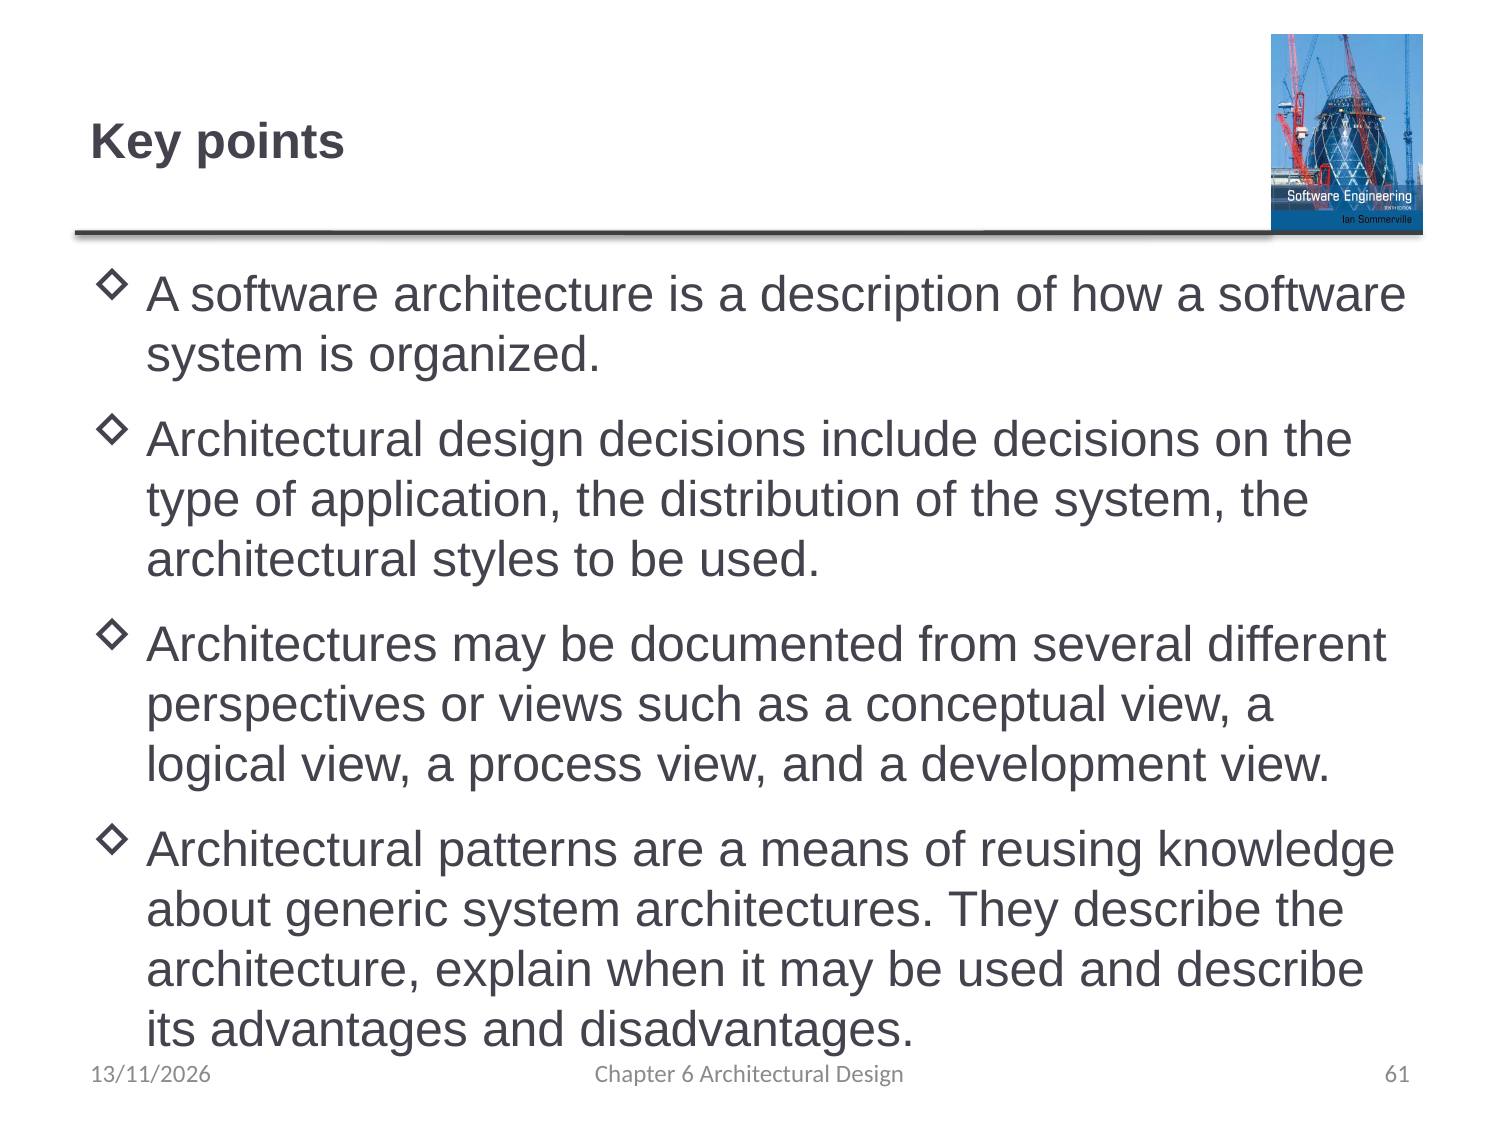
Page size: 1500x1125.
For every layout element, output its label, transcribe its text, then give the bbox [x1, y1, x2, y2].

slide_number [75, 1042, 425, 1103]
list A software architecture is a description of how a software system is organized. Architectural design decisions include decisions on the type of application, the distribution of the system, the architectural styles to be used. Architectures may be documented from several different perspectives or views such as a conceptual view, a logical view, a process view, and a development view. Architectural patterns are a means of reusing knowledge about generic system architectures. They describe the architecture, explain when it may be used and describe its advantages and disadvantages. [75, 253, 1425, 997]
picture [1271, 34, 1423, 230]
footer Chapter 6 Architectural Design [512, 1042, 988, 1103]
title Key points [74, 44, 1272, 233]
slide_number 61 [1074, 1042, 1425, 1103]
